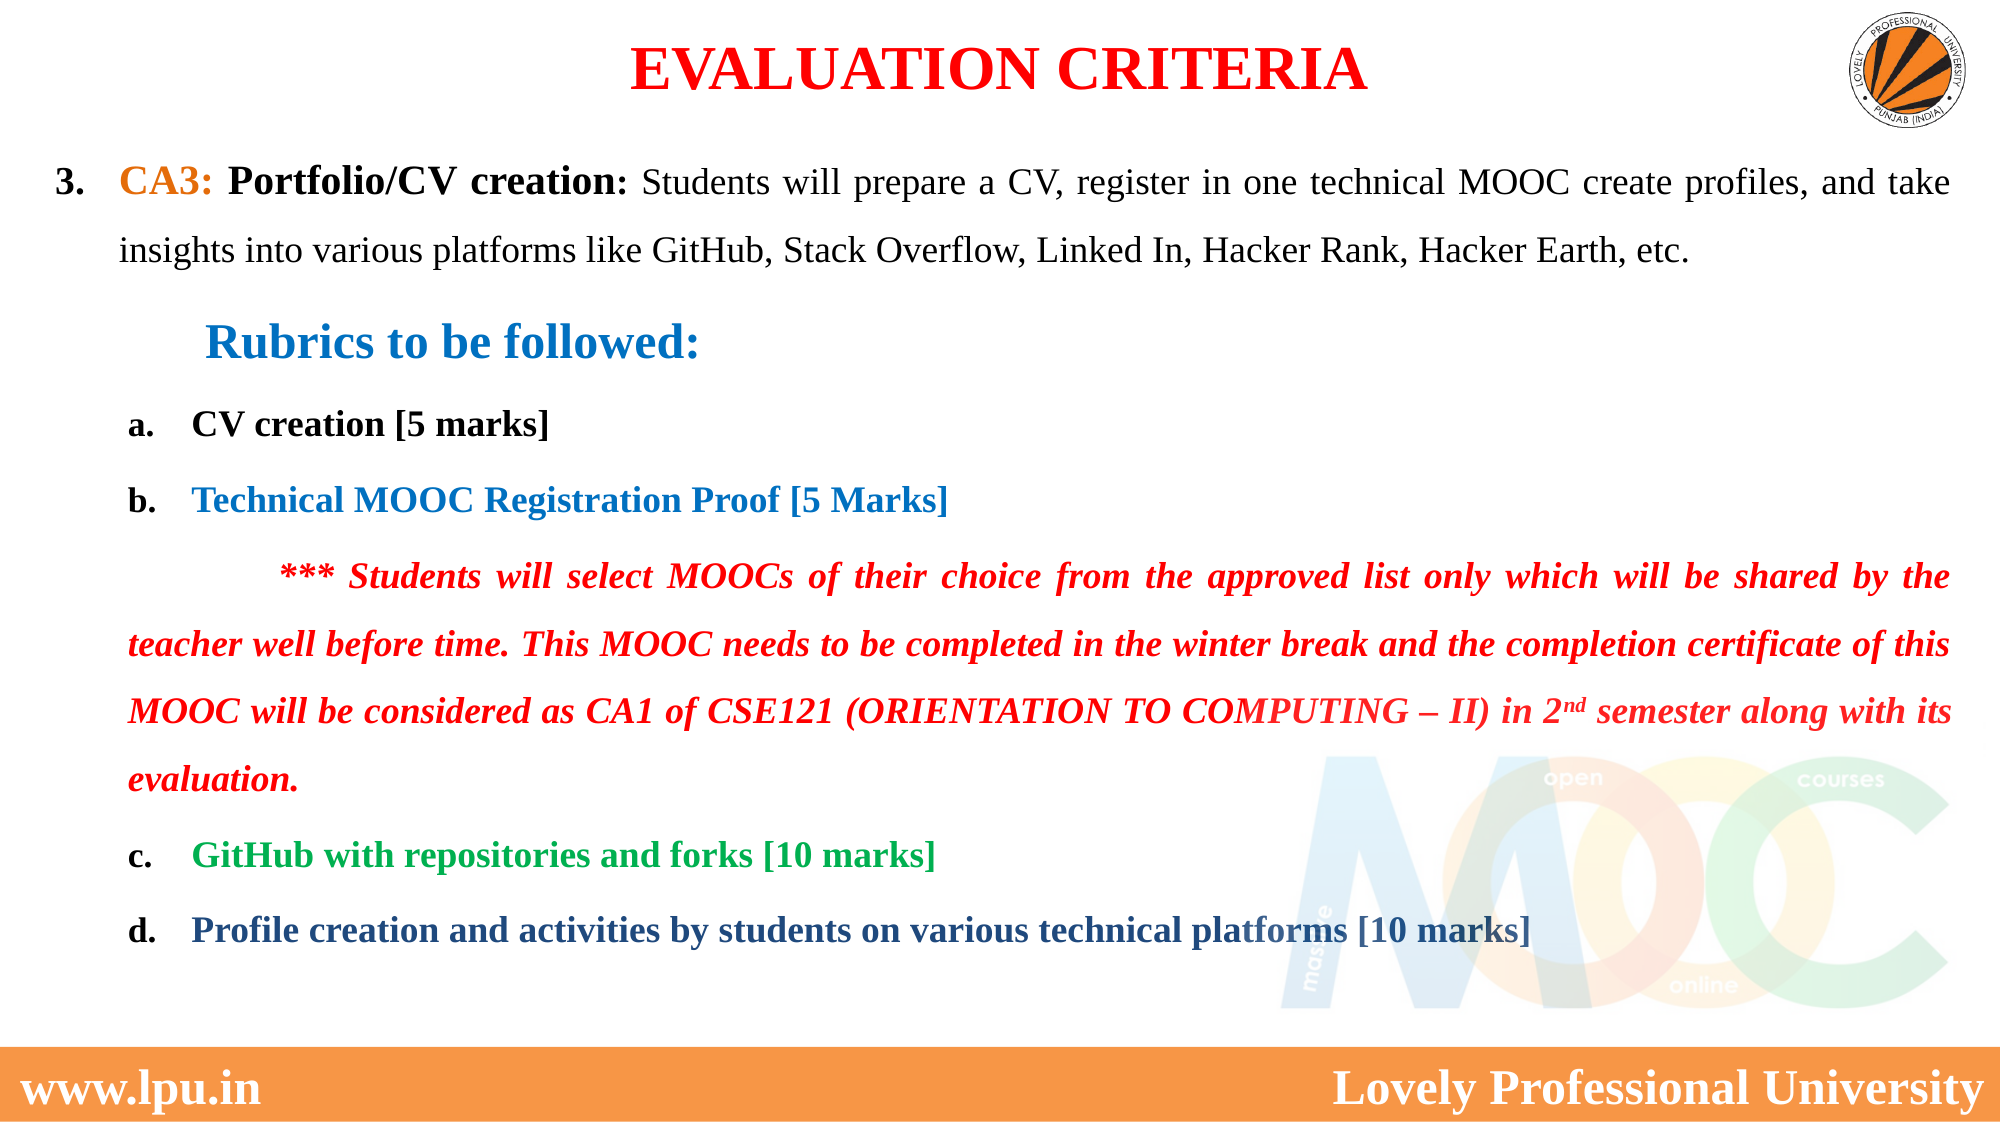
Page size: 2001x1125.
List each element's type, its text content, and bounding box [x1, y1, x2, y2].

picture [1849, 12, 1966, 128]
text_box www.lpu.in Lovely Professional University [0, 1046, 2000, 1122]
text_box CA3: Portfolio/CV creation: Students will prepare a CV, register in one technical MOOC create profiles, and take insights into various platforms like GitHub, Stack Overflow, Linked In, Hacker Rank, Hacker Earth, etc. Rubrics to be followed: CV creation [5 marks] Technical MOOC Registration Proof [5 Marks] *** Students will select MOOCs of their choice from the approved list only which will be shared by the teacher well before time. This MOOC needs to be completed in the winter break and the completion certificate of this MOOC will be considered as CA1 of CSE121 (ORIENTATION TO COMPUTING – II) in 2nd semester along with its evaluation. GitHub with repositories and forks [10 marks] Profile creation and activities by students on various technical platforms [10 marks] [28, 112, 1968, 966]
text_box EVALUATION CRITERIA [0, 4, 2000, 103]
picture [1245, 685, 1986, 1070]
